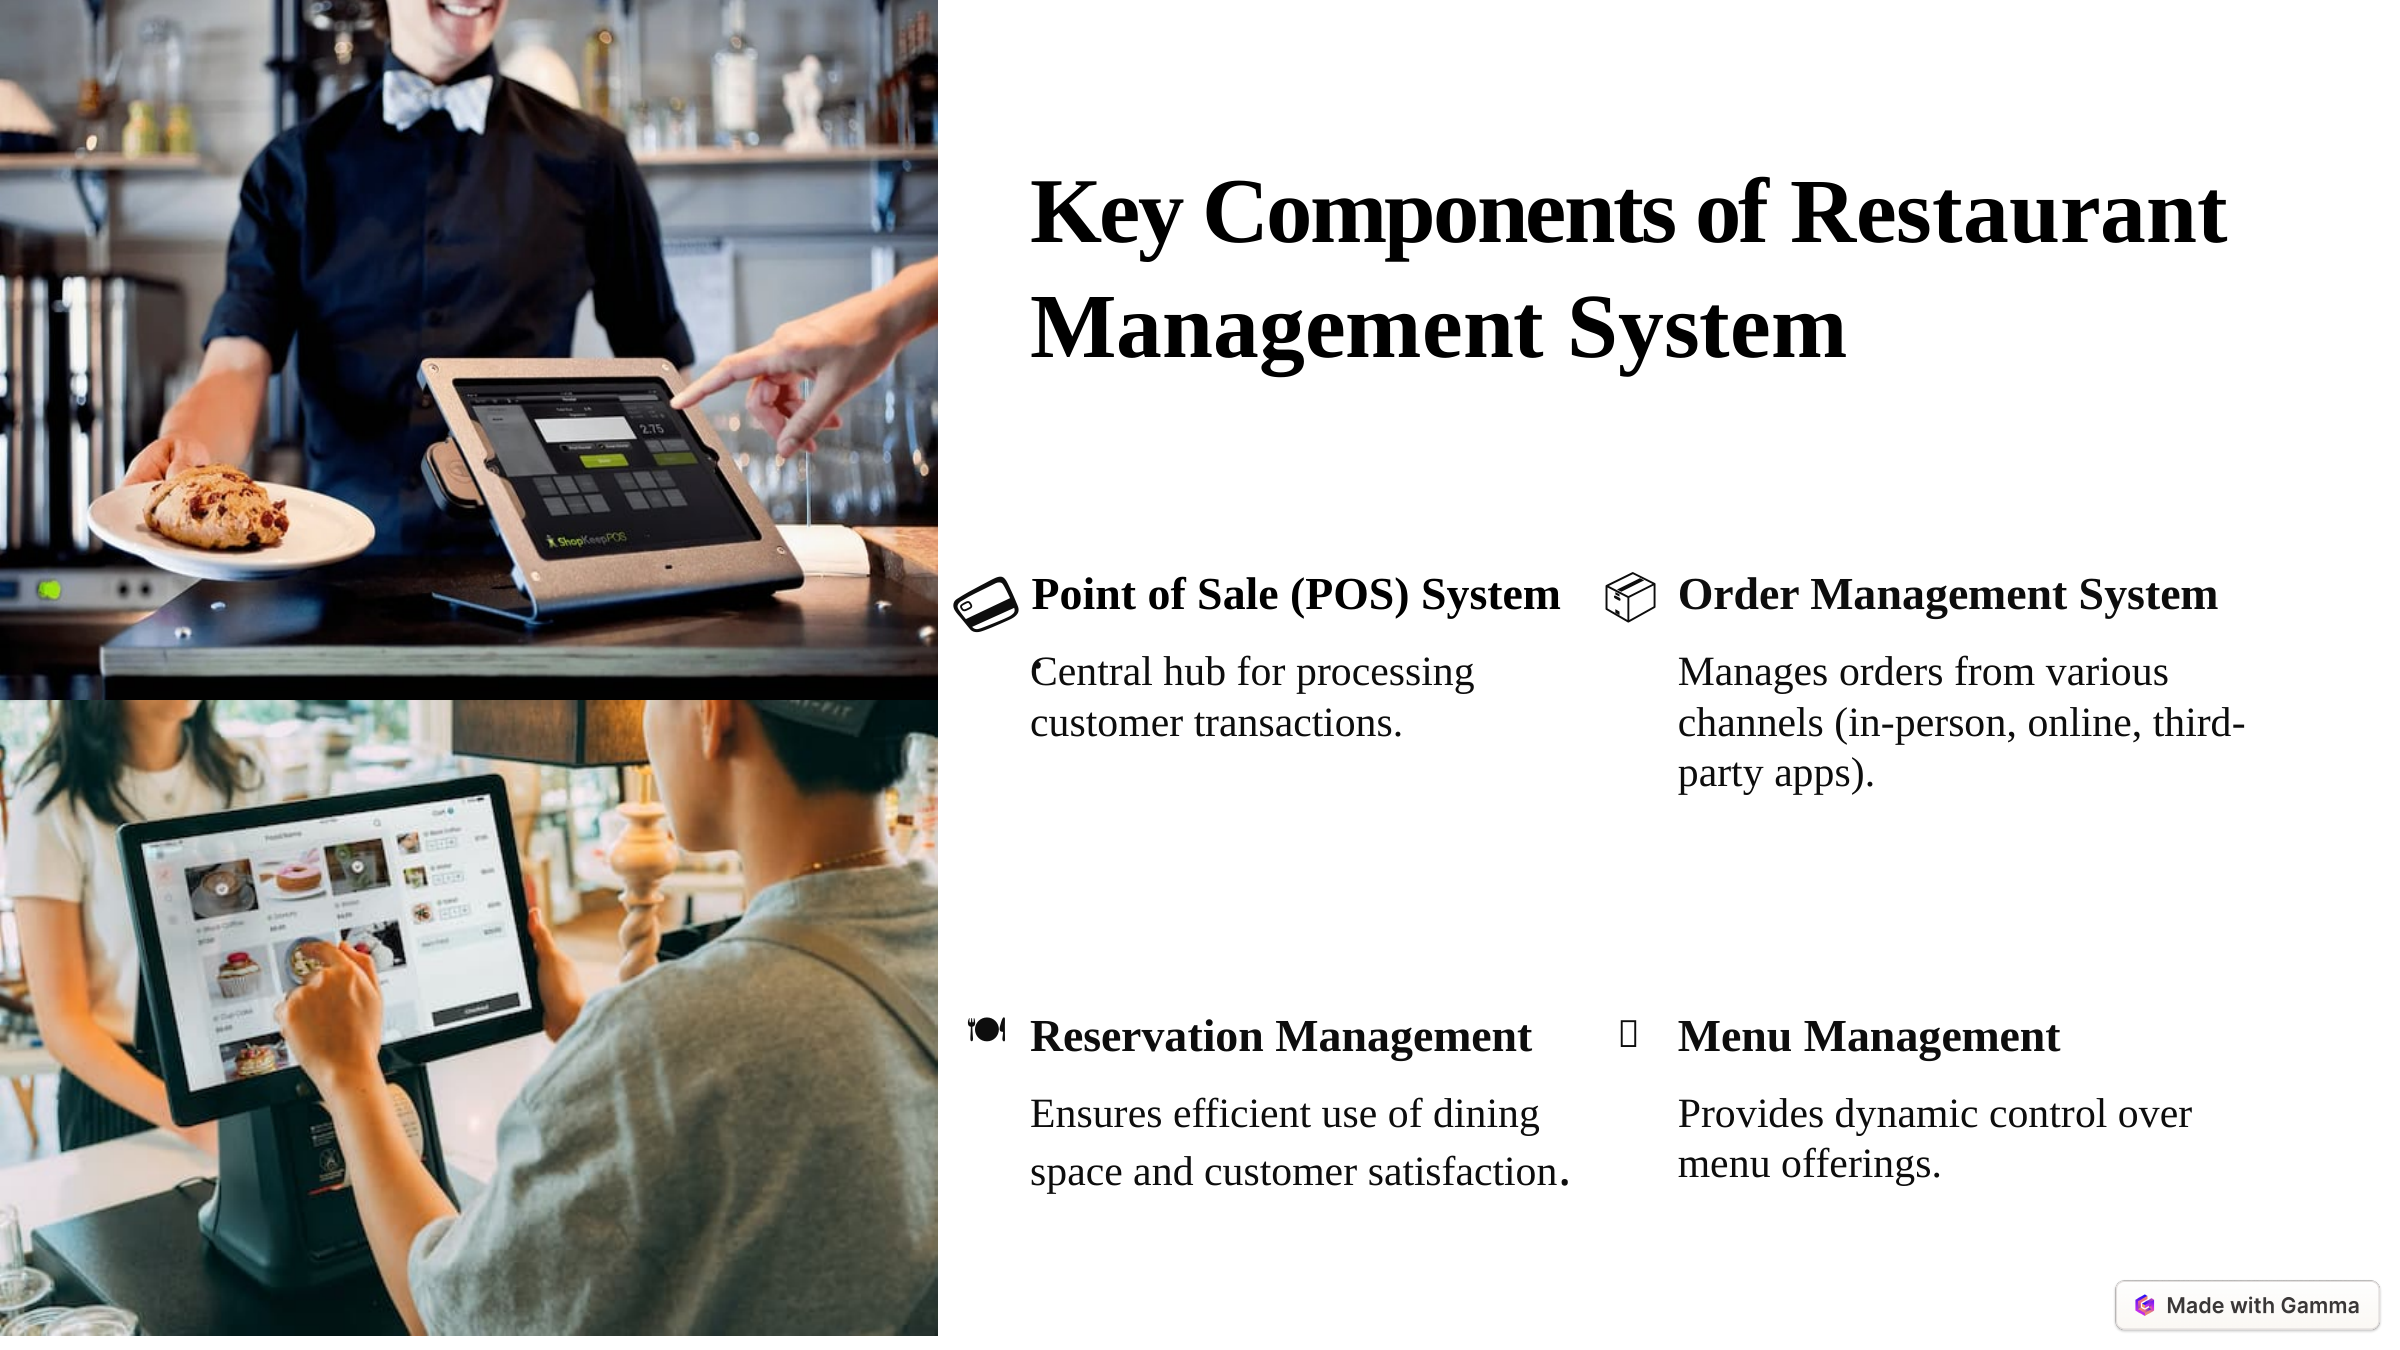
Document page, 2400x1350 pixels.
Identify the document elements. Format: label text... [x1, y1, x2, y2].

text_box Reservation Management [1030, 1060, 1496, 1064]
text_box 📦 [1589, 496, 2400, 632]
text_box 💳 [938, 560, 1037, 701]
text_box Provides dynamic control over menu offerings. [1677, 1085, 2270, 1205]
text_box 🍽️ [951, 999, 2400, 1060]
text_box Point of Sale (POS) System . [1037, 563, 1497, 622]
text_box Central hub for processing customer transactions. [1030, 644, 1622, 764]
picture [2106, 1271, 2389, 1339]
picture [0, 0, 938, 1337]
text_box Key Components of Restaurant Management System [1030, 145, 2270, 378]
text_box Ensures efficient use of dining space and customer satisfaction. [1030, 1085, 1622, 1205]
text_box Manages orders from various channels (in-person, online, third-party apps). [1677, 644, 2270, 764]
